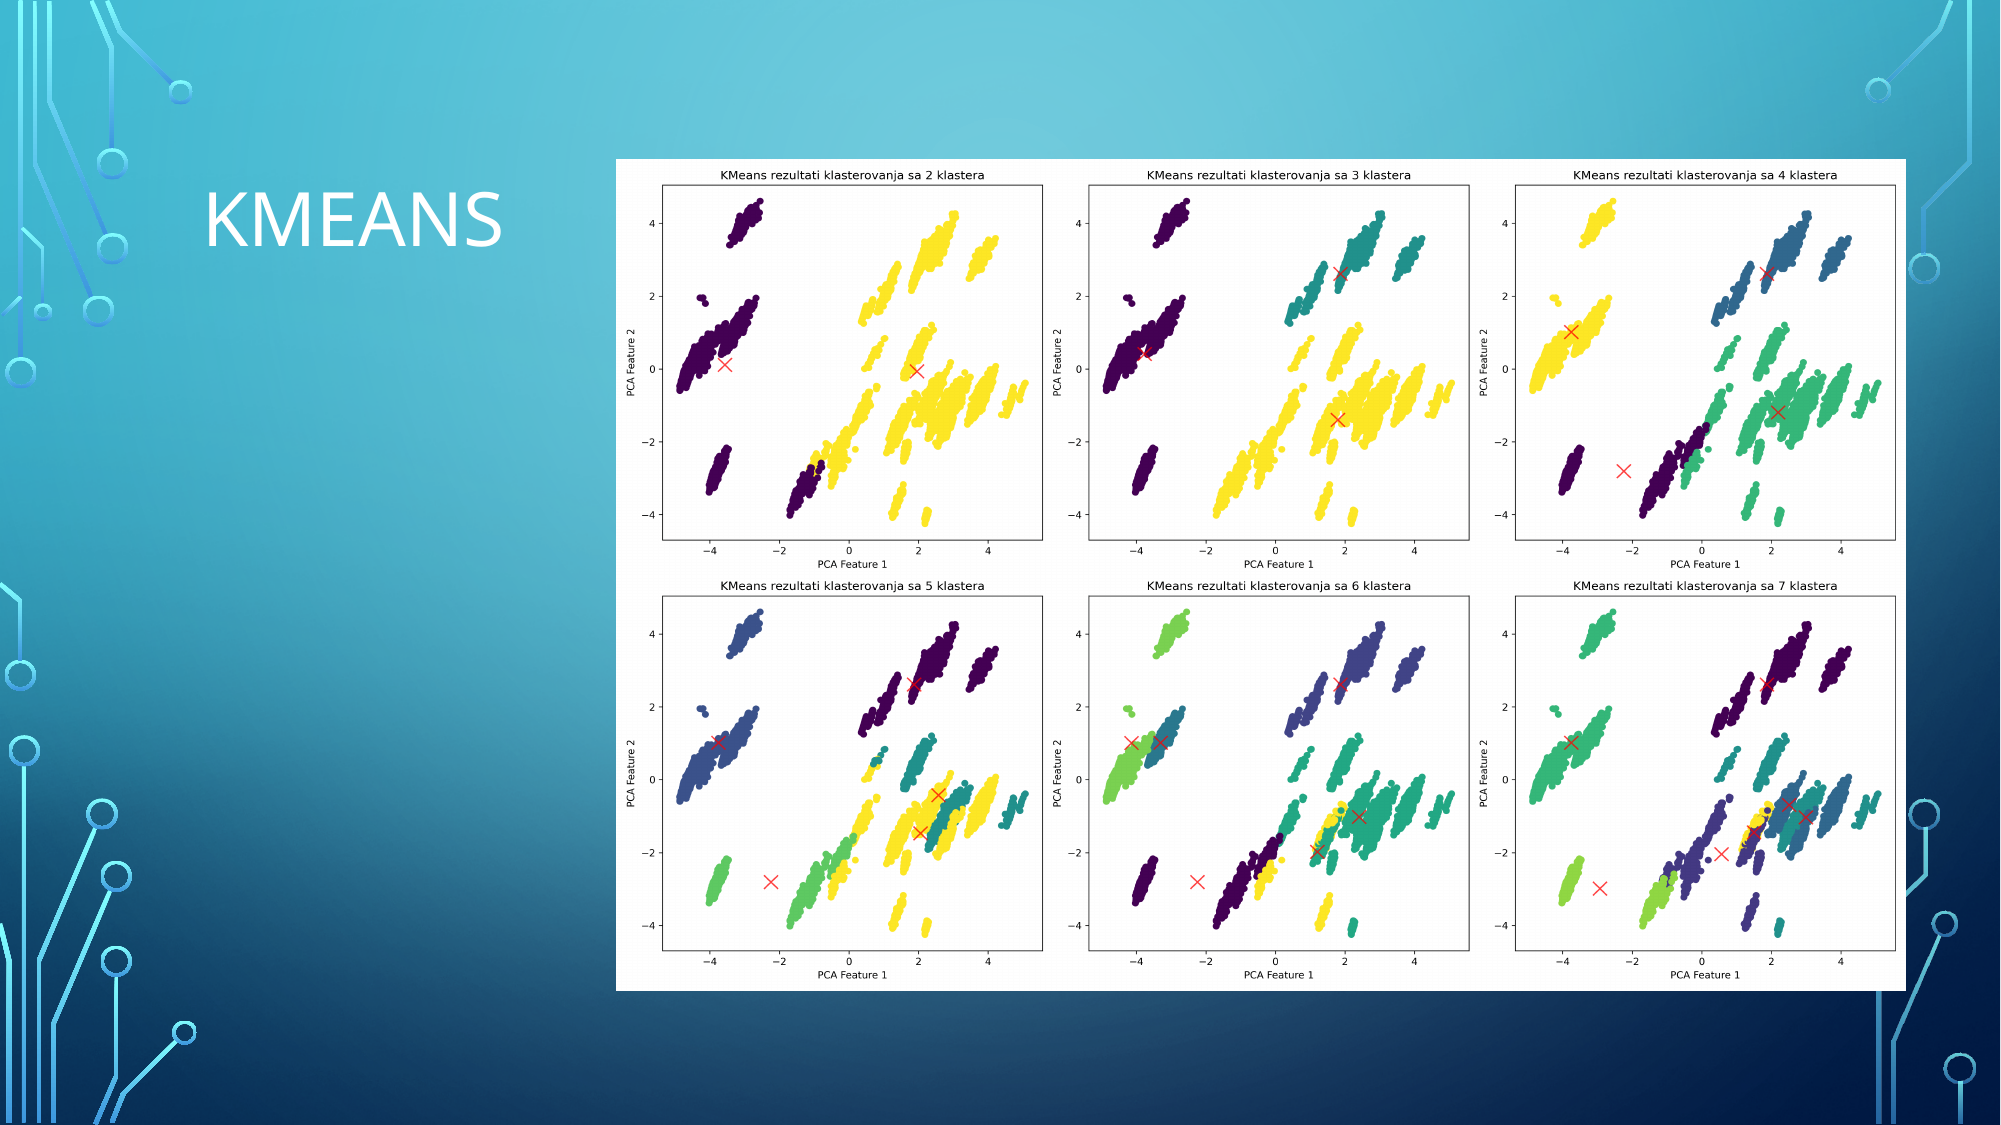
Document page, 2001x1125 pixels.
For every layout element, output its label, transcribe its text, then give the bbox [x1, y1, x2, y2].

title KMEANS [187, 101, 1813, 344]
picture [616, 159, 1906, 992]
